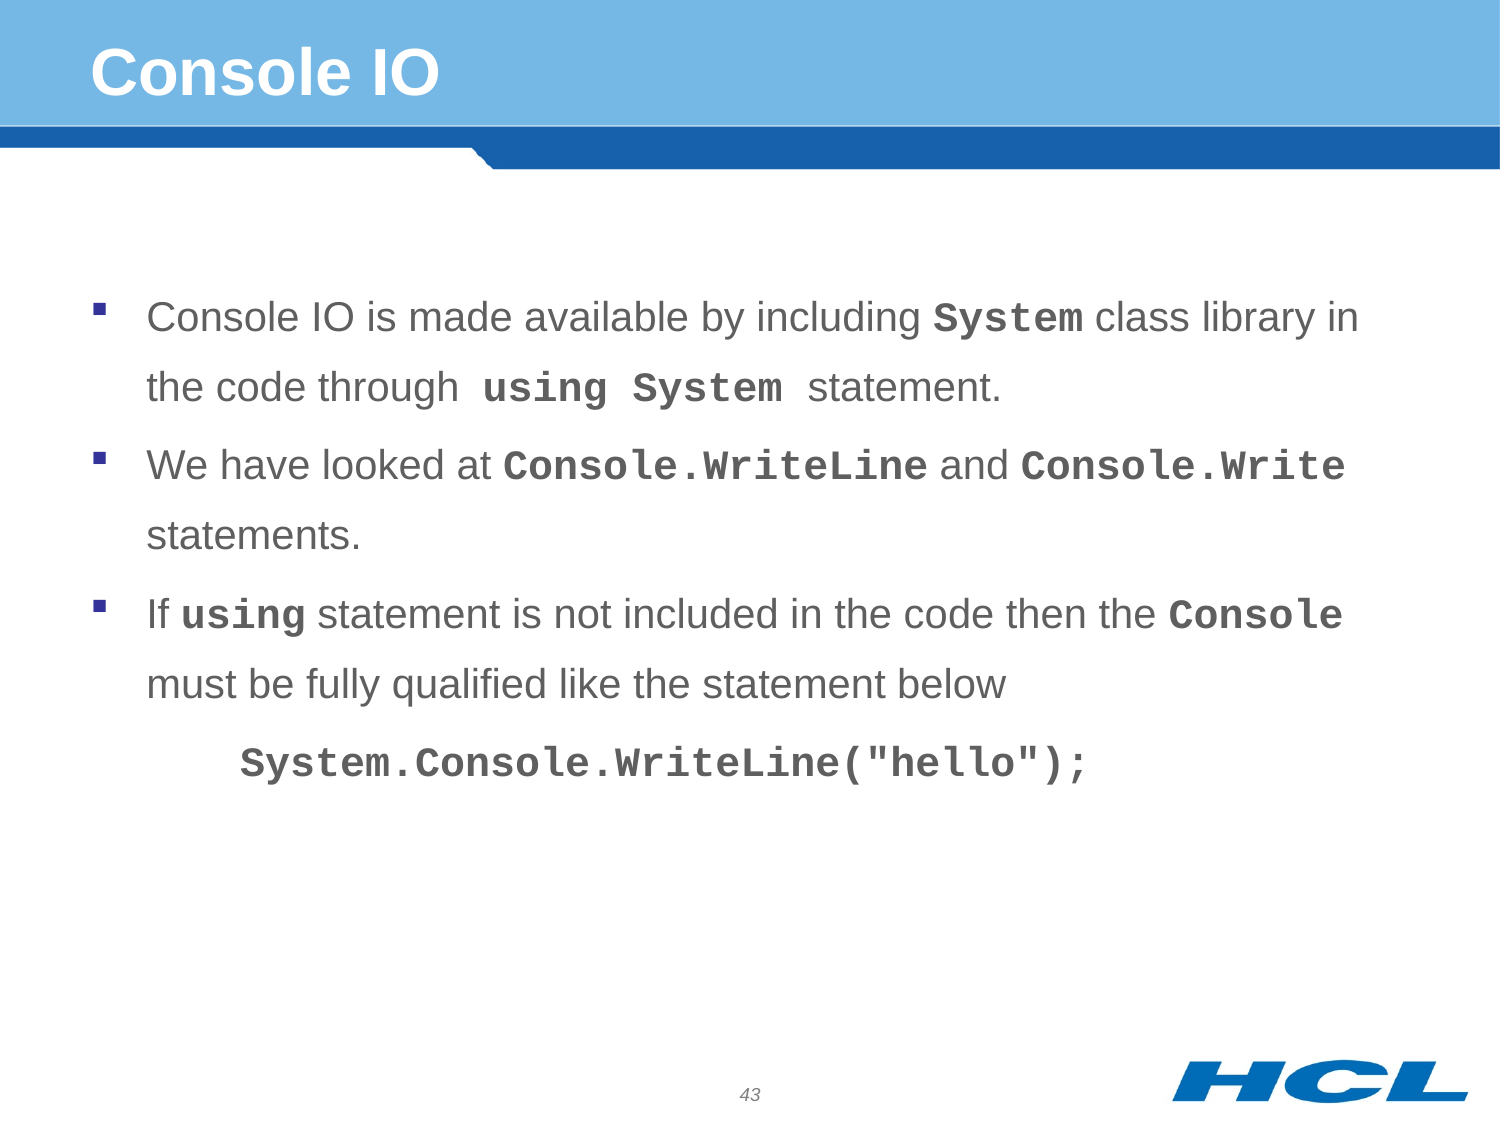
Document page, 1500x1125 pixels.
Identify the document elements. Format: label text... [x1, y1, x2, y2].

slide_number 43 [574, 1074, 926, 1115]
picture [0, 0, 1500, 188]
list Console IO is made available by including System class library in the code through using System statement. We have looked at Console.WriteLine and Console.Write statements. If using statement is not included in the code then the Console must be fully qualified like the statement below System.Console.WriteLine("hello"); [75, 262, 1425, 1005]
title Console IO [75, 0, 1425, 138]
picture [1140, 1050, 1500, 1109]
